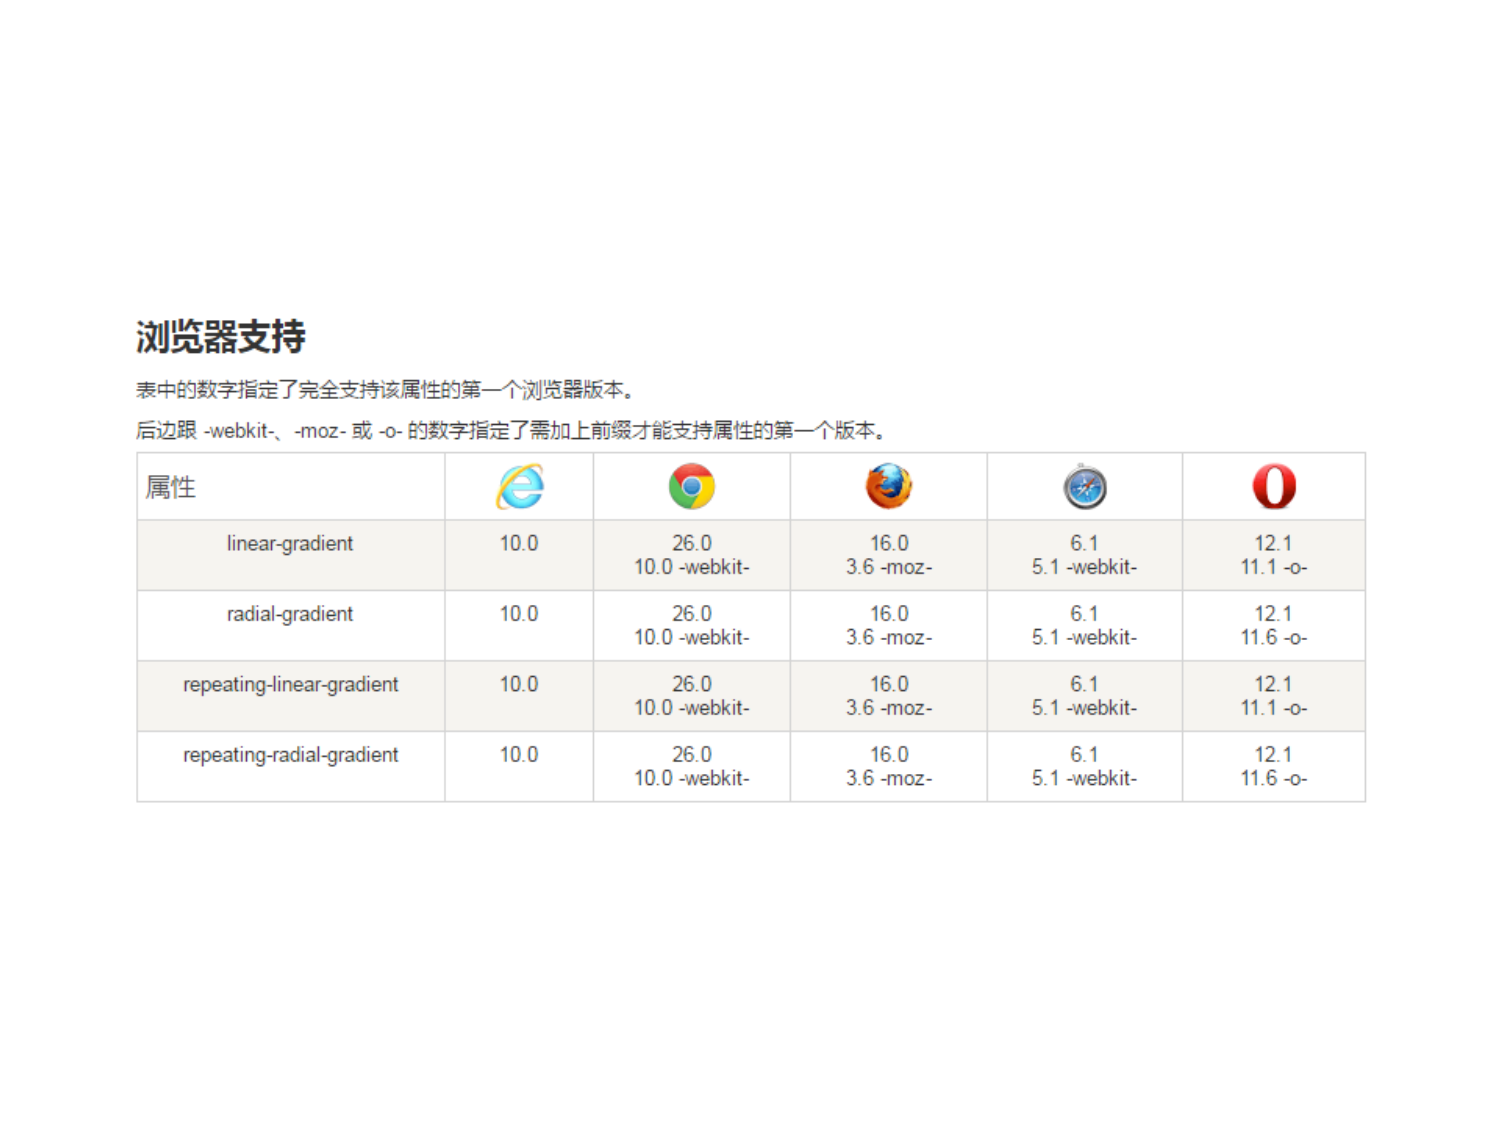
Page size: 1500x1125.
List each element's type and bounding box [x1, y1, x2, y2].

picture [120, 305, 1380, 820]
